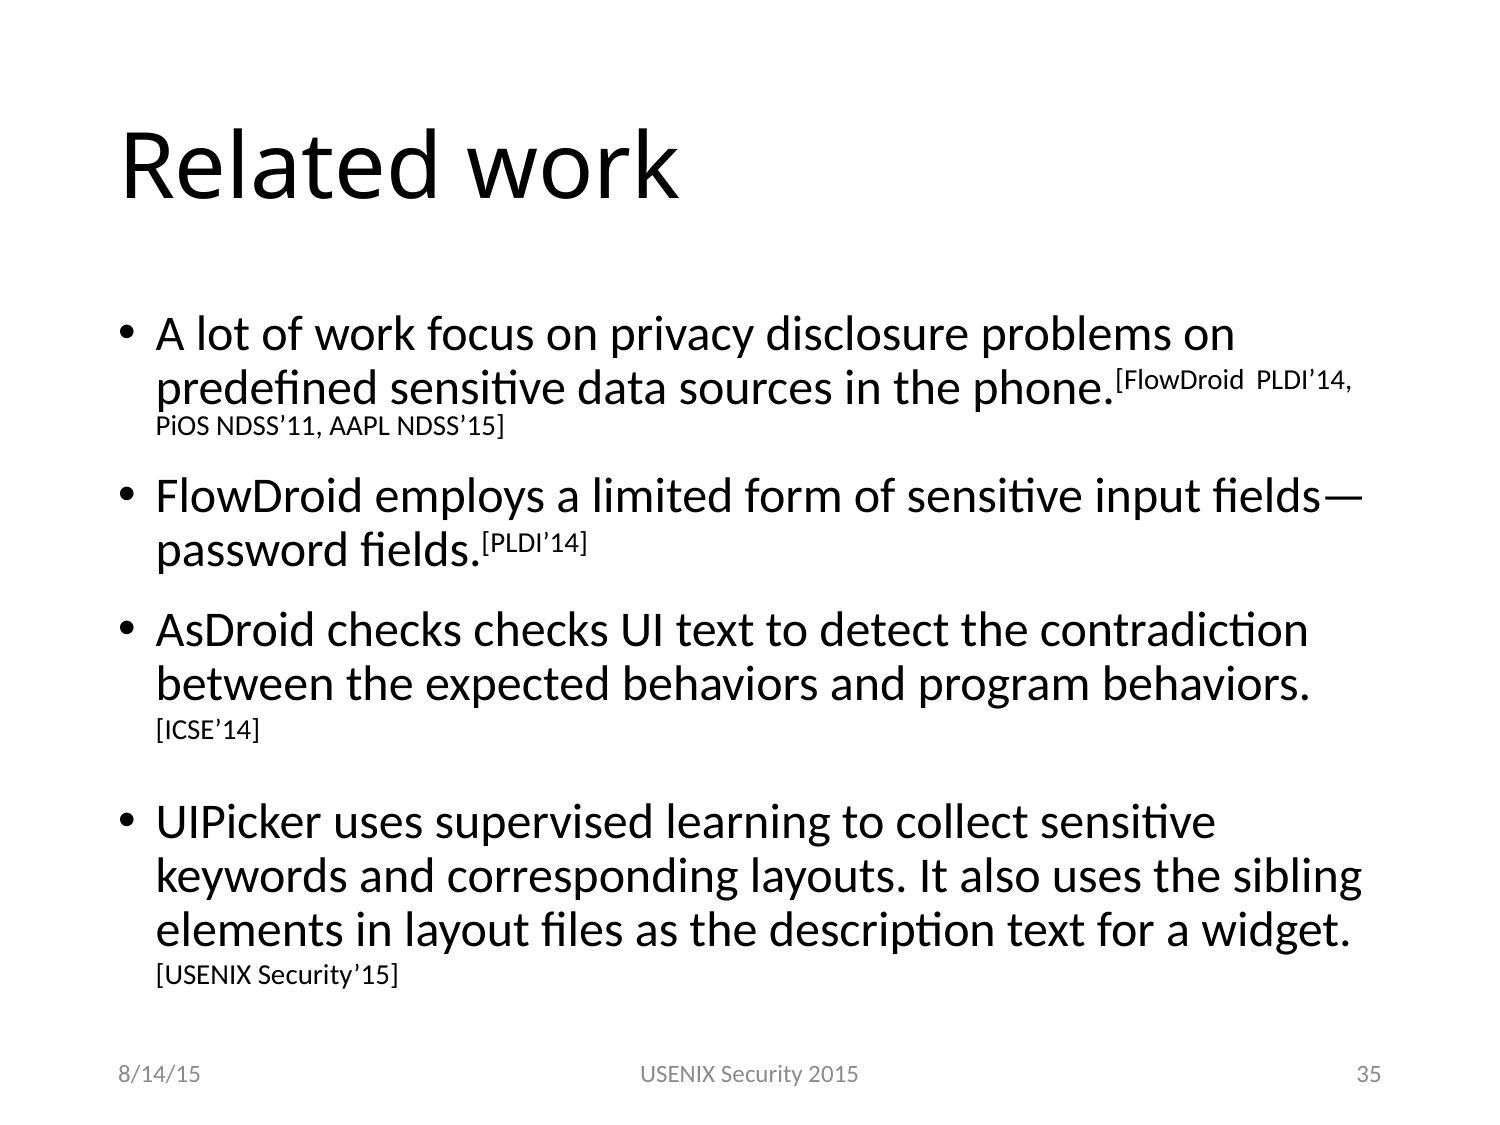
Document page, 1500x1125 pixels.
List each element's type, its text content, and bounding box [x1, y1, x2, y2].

slide_number 34 [1059, 1042, 1397, 1103]
text_box AsDroid checks checks UI text to detect the contradiction between the expected behaviors and program behaviors.[ICSE’14] [103, 595, 1397, 761]
list A lot of work focus on privacy disclosure problems on predefined sensitive data sources in the phone.[FlowDroid PLDI’14, PiOS NDSS’11, AAPL NDSS’15] [103, 299, 1397, 462]
title Related work [103, 59, 1397, 278]
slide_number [103, 1042, 441, 1103]
text_box FlowDroid employs a limited form of sensitive input fields—password fields.[PLDI’14] [103, 462, 1397, 588]
text_box UIPicker uses supervised learning to collect sensitive keywords and corresponding layouts. It also uses the sibling elements in layout files as the description text for a widget.[USENIX Security’15] [103, 787, 1397, 1023]
footer USENIX Security 2015 [496, 1042, 1004, 1103]
